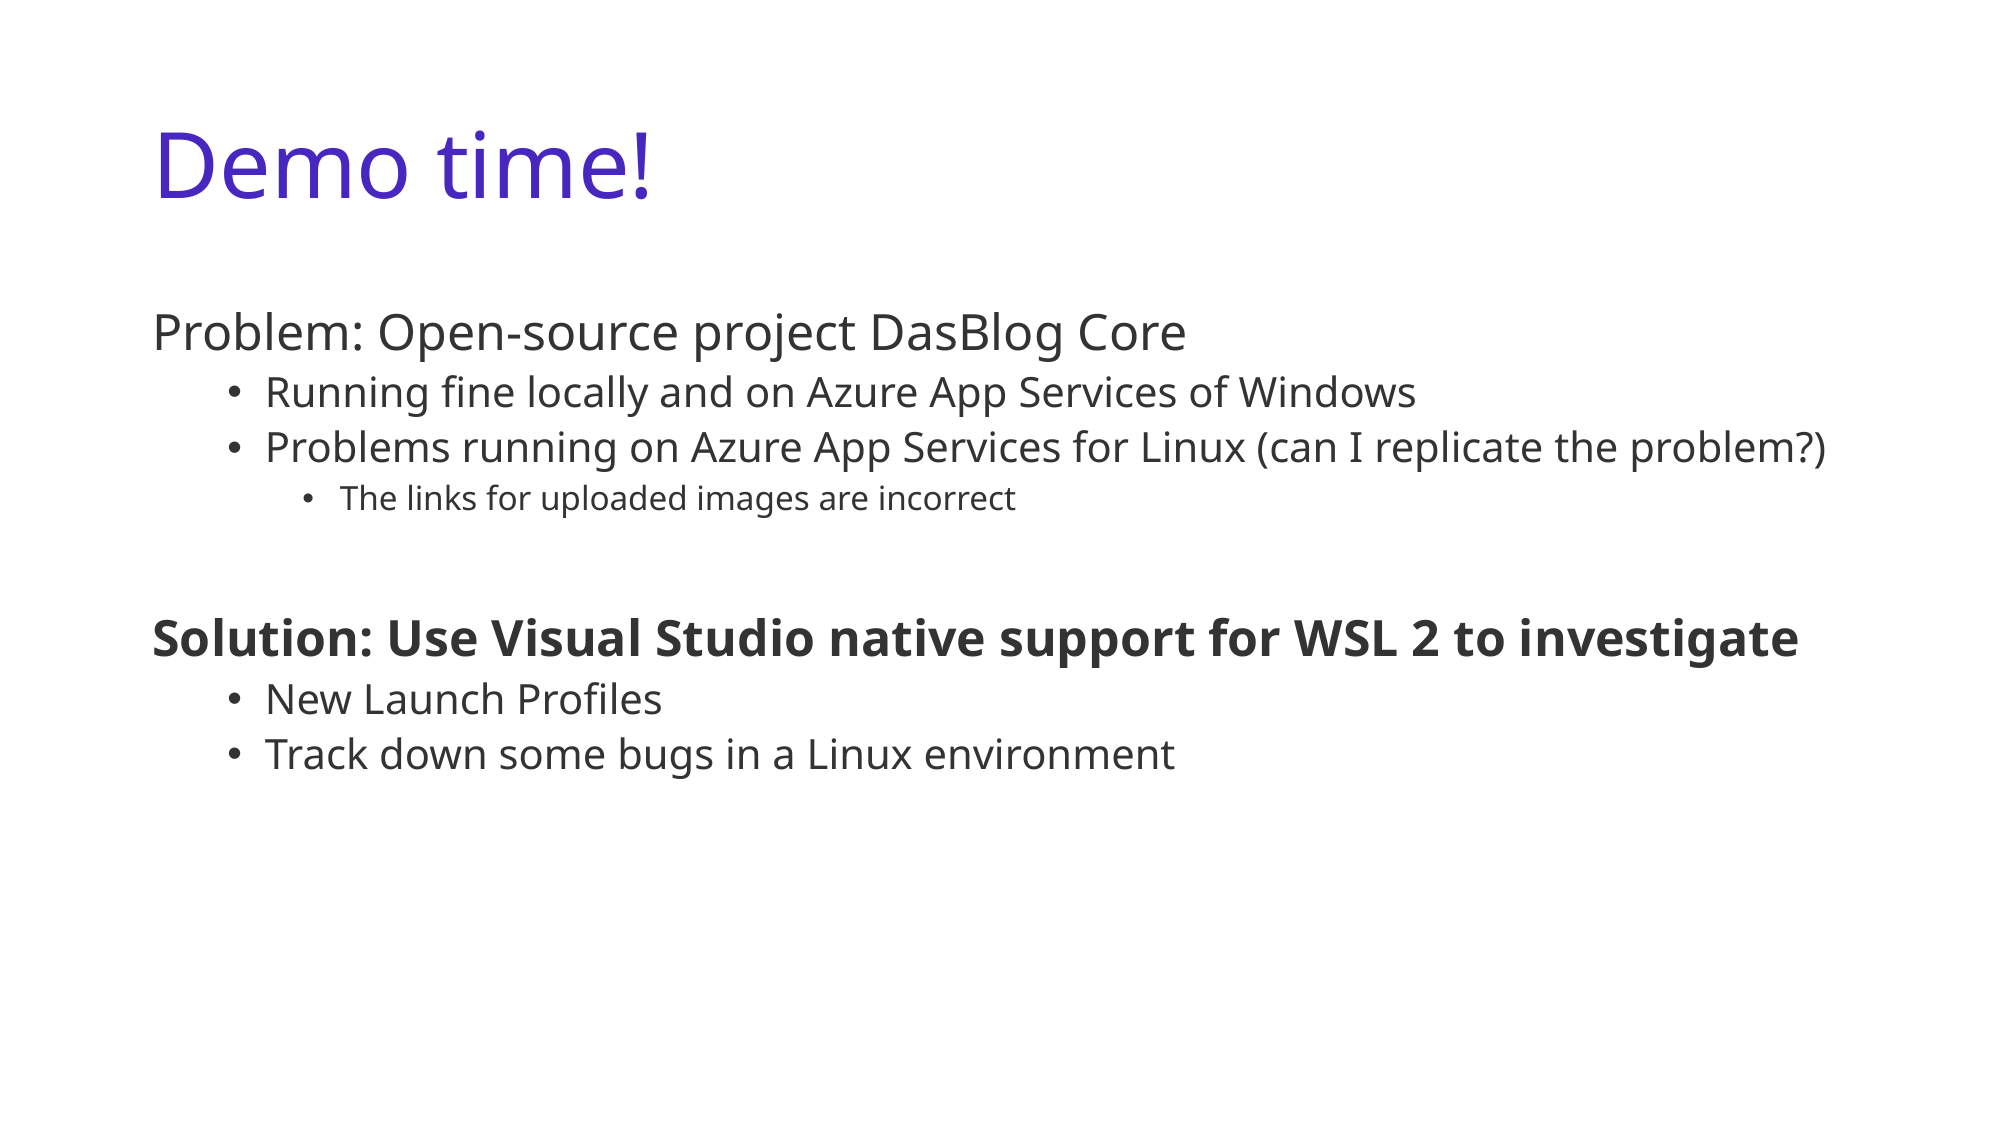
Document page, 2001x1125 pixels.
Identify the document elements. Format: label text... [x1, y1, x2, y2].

list Problem: Open-source project DasBlog Core Running fine locally and on Azure App Services of Windows Problems running on Azure App Services for Linux (can I replicate the problem?) The links for uploaded images are incorrect Solution: Use Visual Studio native support for WSL 2 to investigate New Launch Profiles Track down some bugs in a Linux environment [137, 299, 1863, 1014]
title Demo time! [137, 59, 1863, 278]
